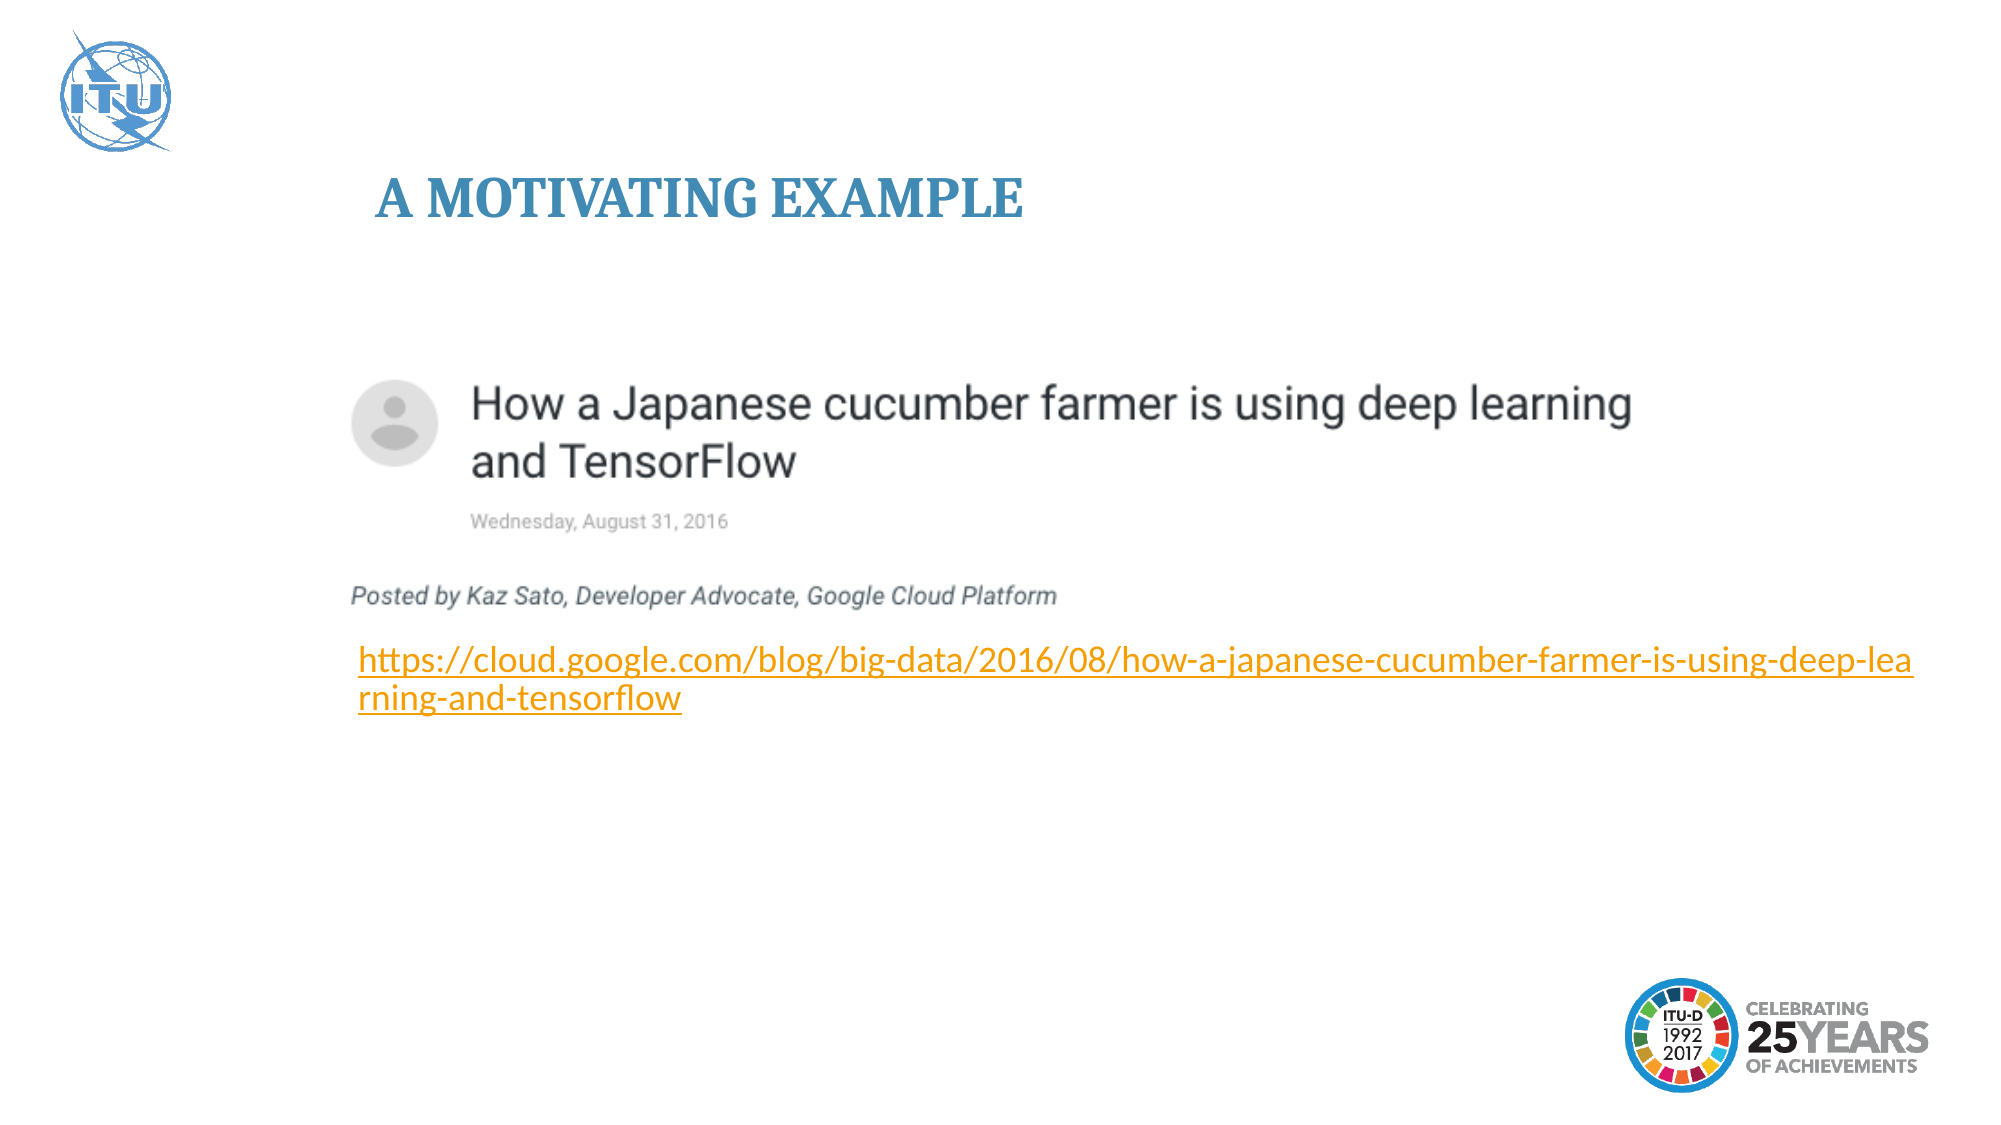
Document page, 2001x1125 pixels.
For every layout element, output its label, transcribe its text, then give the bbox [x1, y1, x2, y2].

text_box A MOTIVATING EXAMPLE [59, 151, 1341, 237]
picture [330, 324, 1665, 632]
picture [1623, 977, 1930, 1093]
text_box https://cloud.google.com/blog/big-data/2016/08/how-a-japanese-cucumber-farmer-is-using-deep-learning-and-tensorflow [343, 627, 1935, 688]
picture [57, 26, 177, 156]
